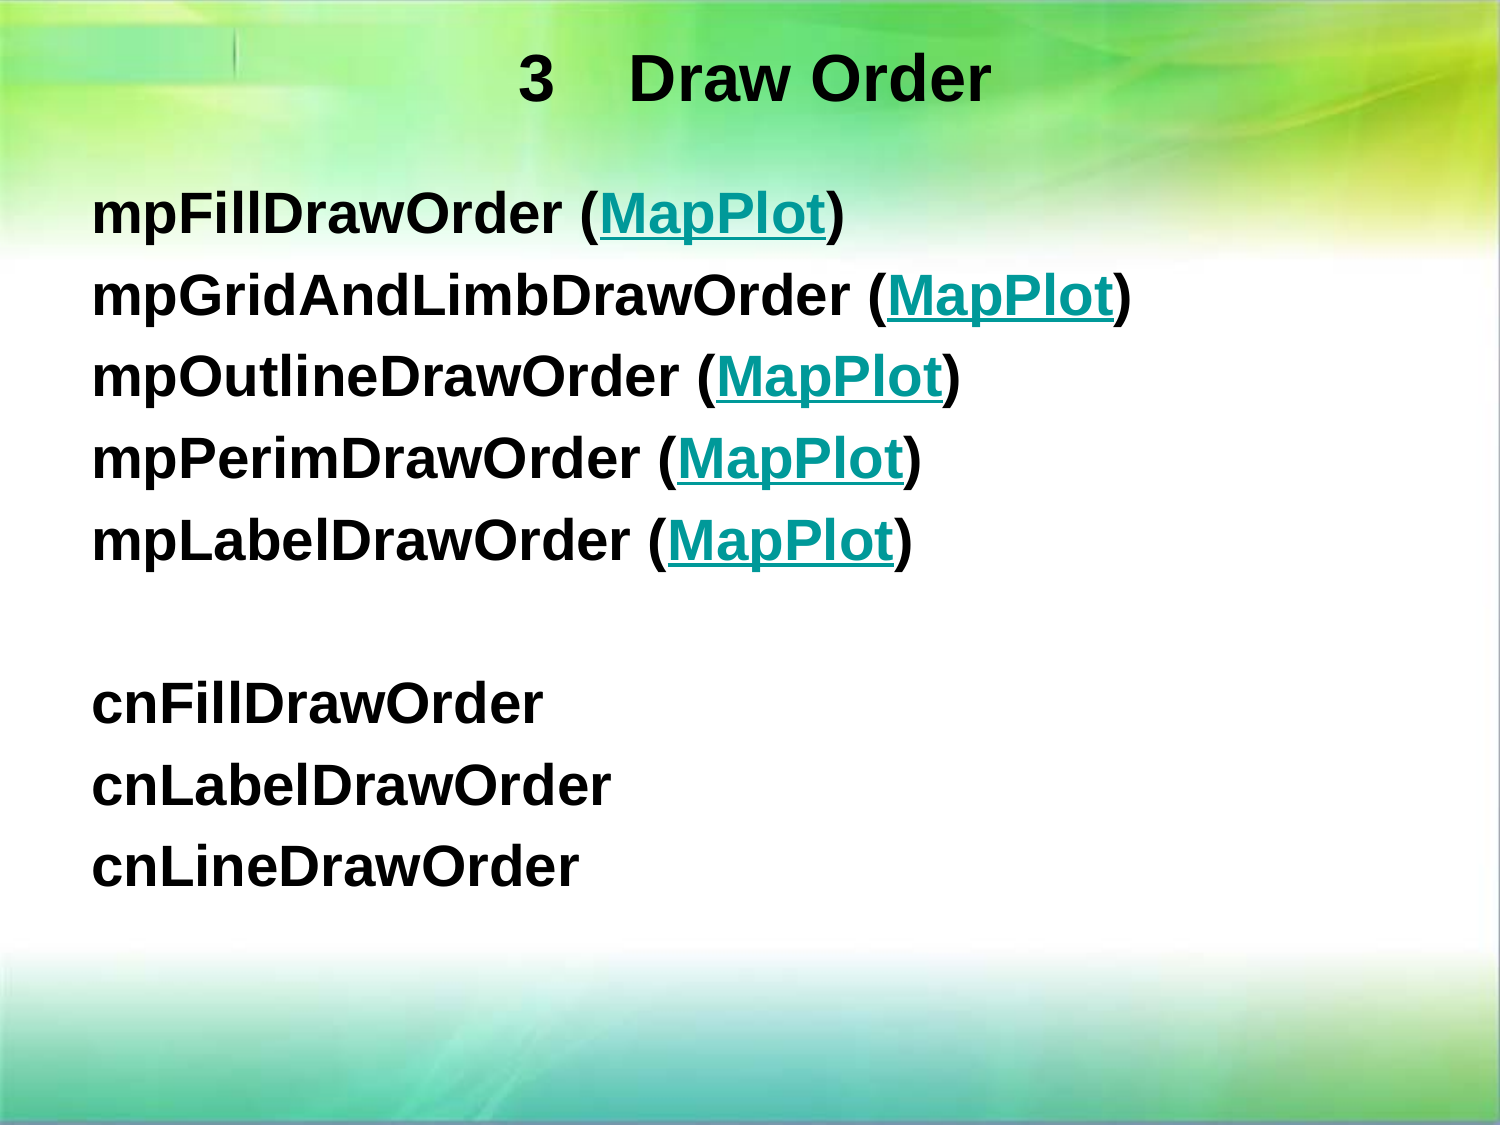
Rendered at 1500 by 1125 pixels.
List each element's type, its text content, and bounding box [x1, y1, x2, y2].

text_box 3 Draw Order [80, 15, 1431, 134]
list mpFillDrawOrder (MapPlot) mpGridAndLimbDrawOrder (MapPlot) mpOutlineDrawOrder (MapPlot) mpPerimDrawOrder (MapPlot) mpLabelDrawOrder (MapPlot) cnFillDrawOrder cnLabelDrawOrder cnLineDrawOrder [76, 167, 1427, 1075]
picture [0, 0, 1500, 1125]
